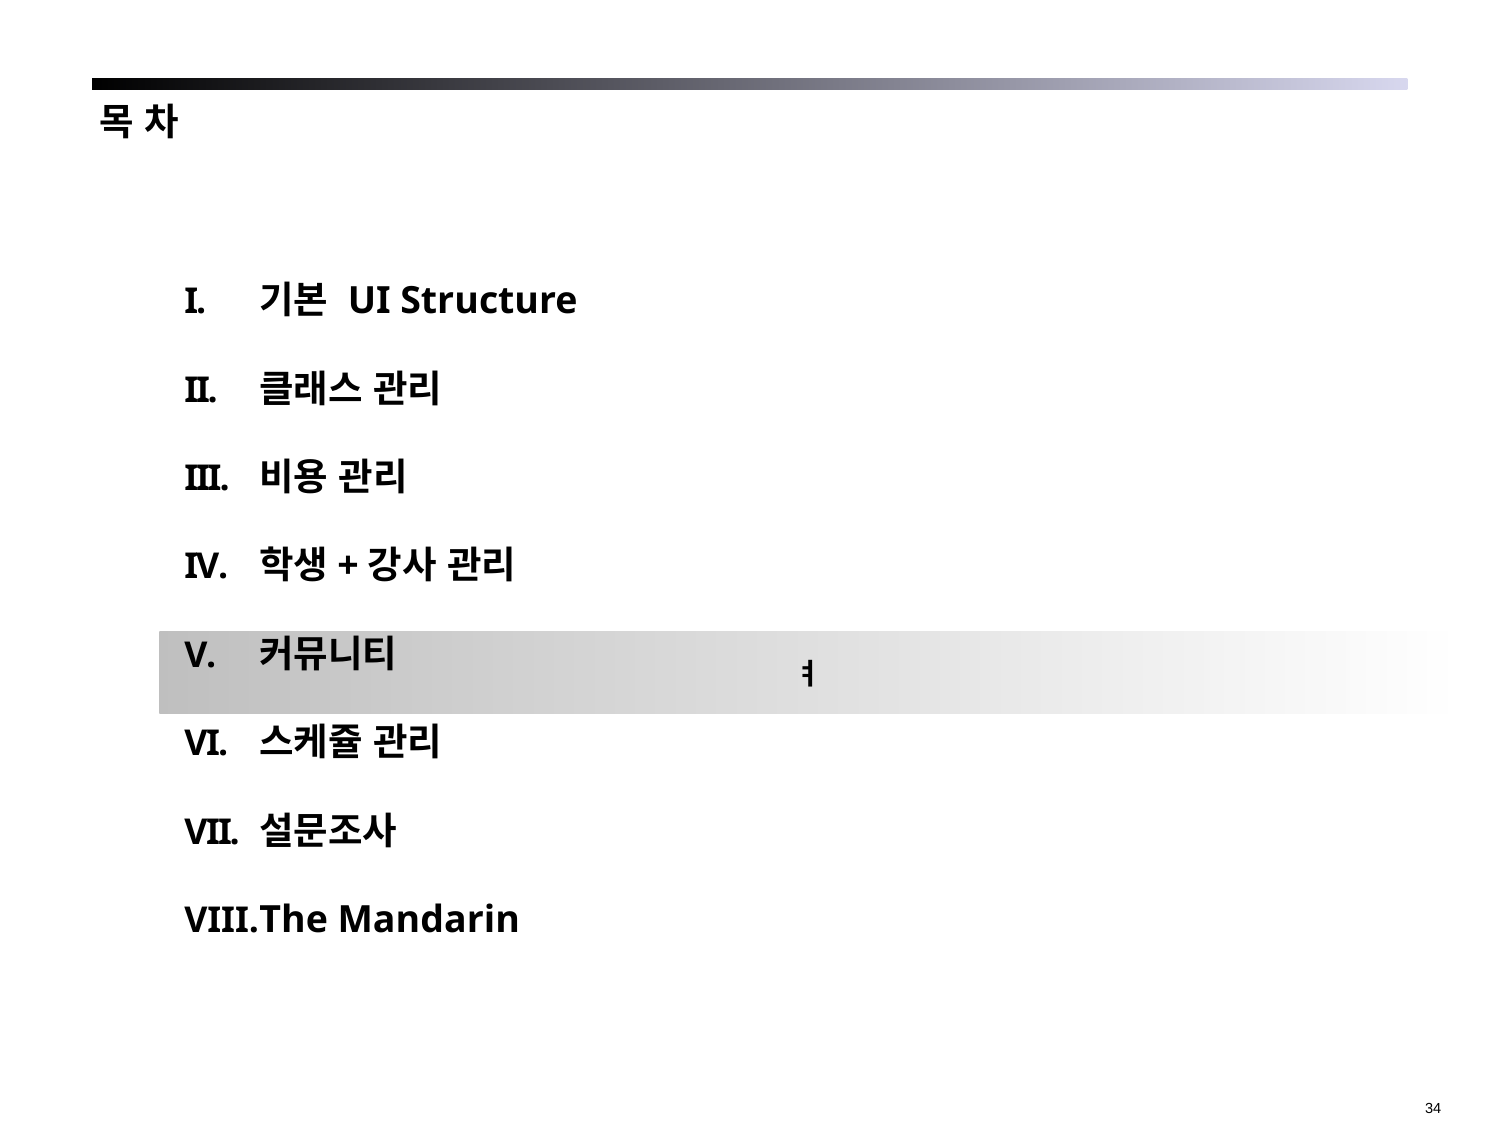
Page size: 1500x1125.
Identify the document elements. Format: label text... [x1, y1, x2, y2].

text_box 기본 UI Structure 클래스 관리 비용 관리 학생+강사 관리 커뮤니티 스케쥴 관리 설문조사 The Mandarin [169, 255, 1456, 948]
text_box 목 차 [99, 91, 1500, 225]
text_box ㅕ [159, 631, 169, 714]
